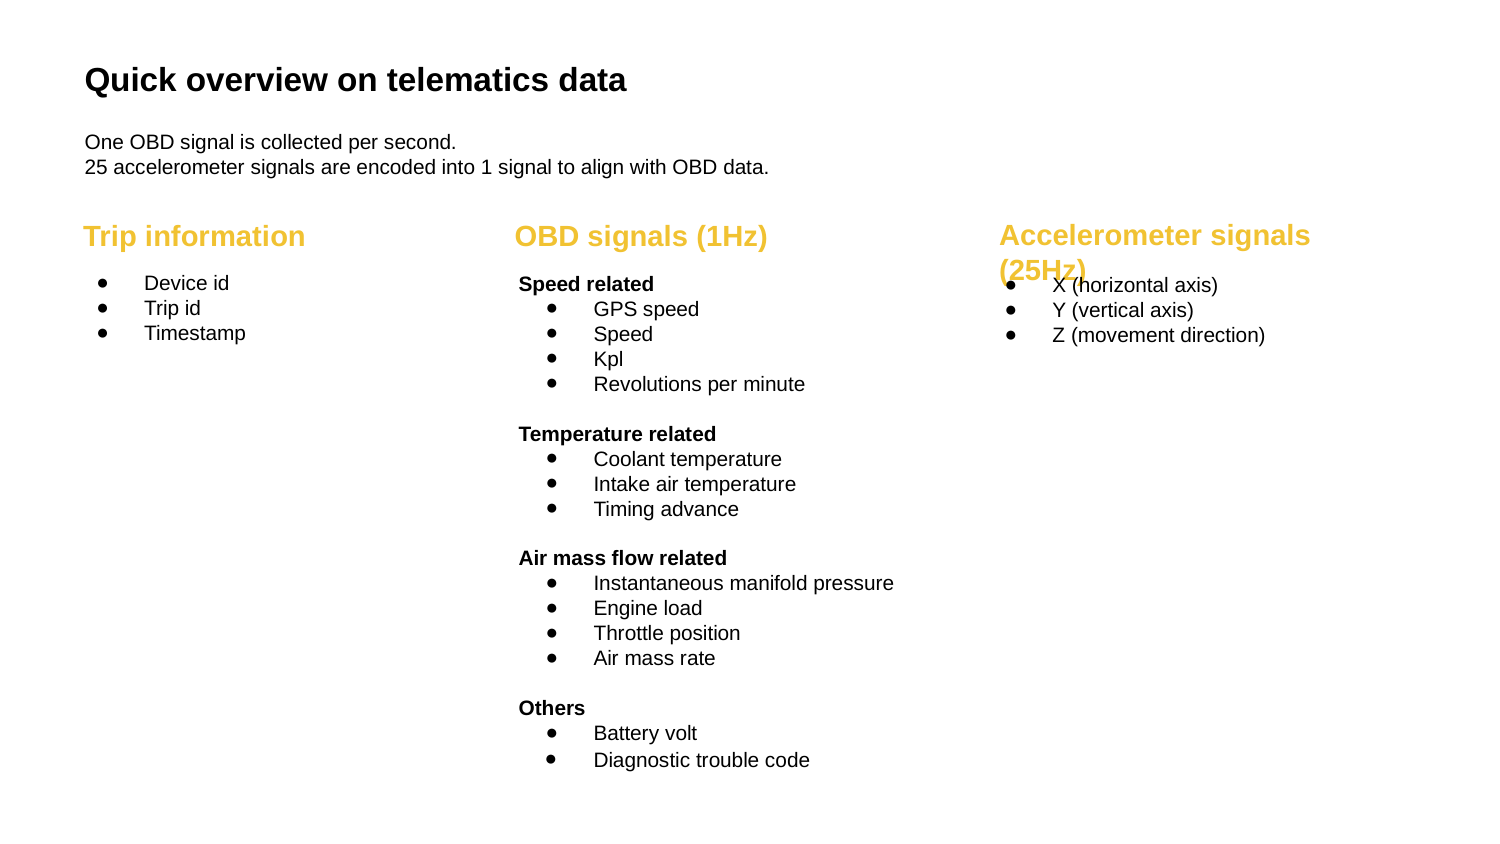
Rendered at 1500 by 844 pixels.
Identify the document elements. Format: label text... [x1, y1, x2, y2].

text_box One OBD signal is collected per second. 25 accelerometer signals are encoded into 1 signal to align with OBD data. [69, 113, 1076, 194]
text_box Quick overview on telematics data [69, 43, 762, 113]
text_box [499, 201, 989, 794]
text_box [962, 201, 1423, 363]
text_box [53, 201, 353, 361]
